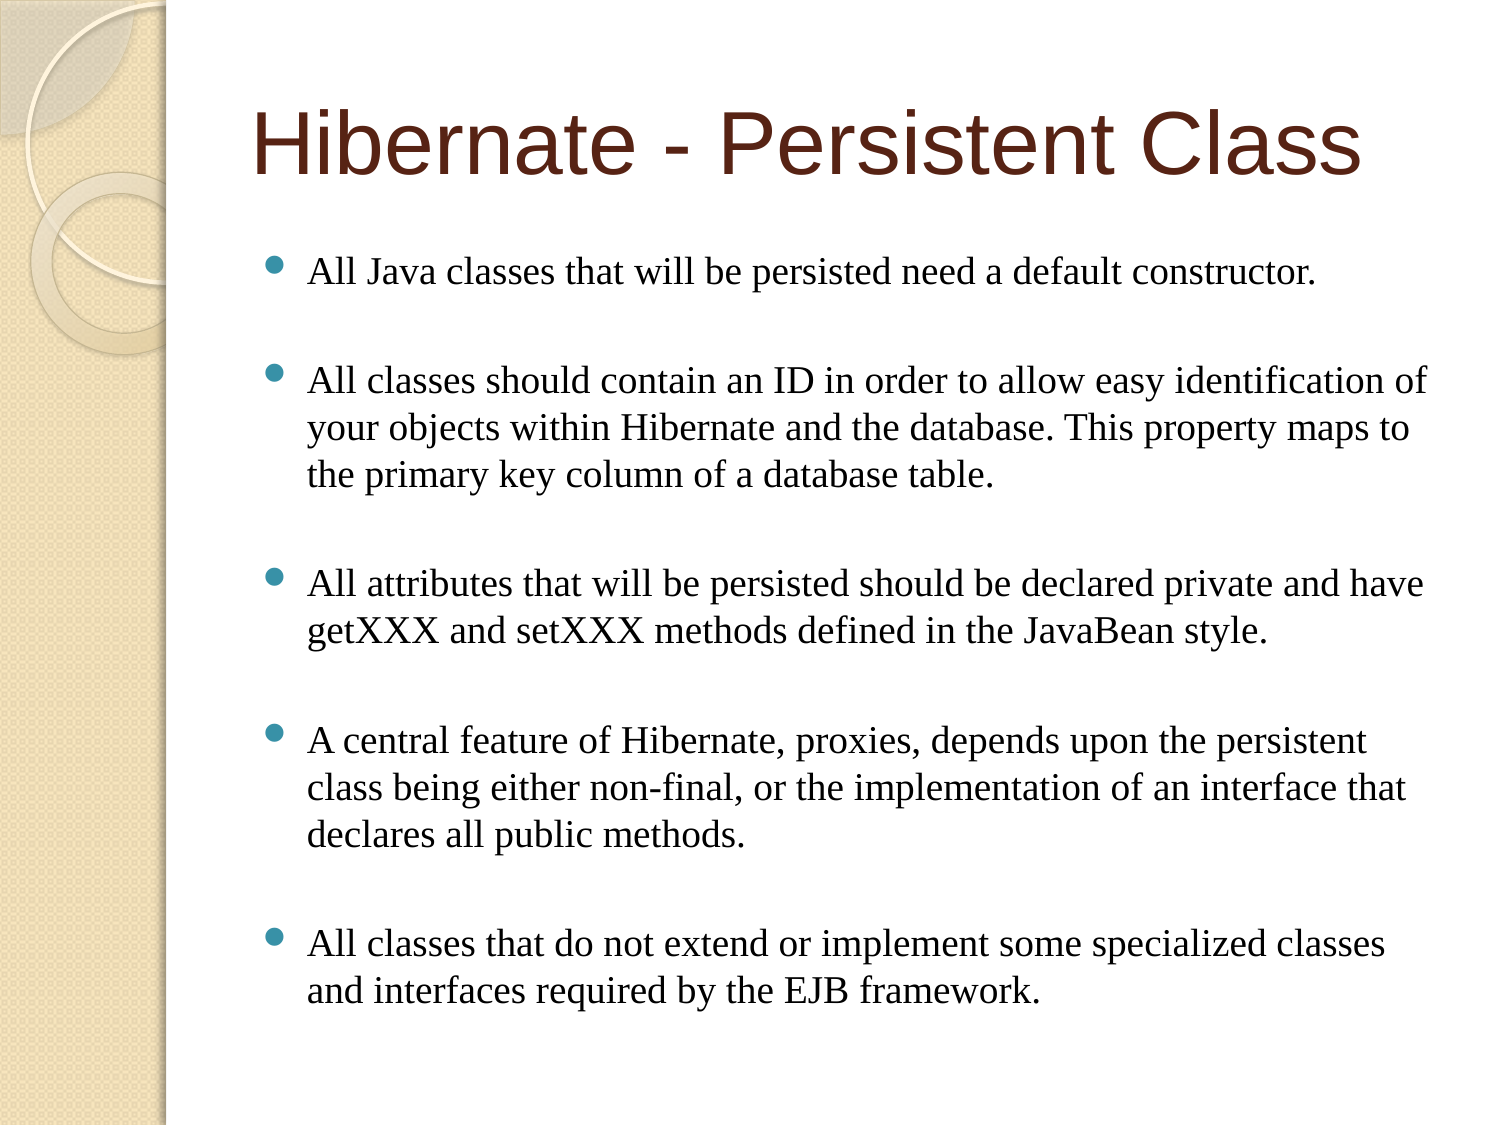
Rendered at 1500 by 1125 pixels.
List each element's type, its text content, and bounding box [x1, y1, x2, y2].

list All Java classes that will be persisted need a default constructor. All classes should contain an ID in order to allow easy identification of your objects within Hibernate and the database. This property maps to the primary key column of a database table. All attributes that will be persisted should be declared private and have getXXX and setXXX methods defined in the JavaBean style. A central feature of Hibernate, proxies, depends upon the persistent class being either non-final, or the implementation of an interface that declares all public methods. All classes that do not extend or implement some specialized classes and interfaces required by the EJB framework. [235, 237, 1466, 1025]
title Hibernate - Persistent Class [235, 45, 1466, 233]
